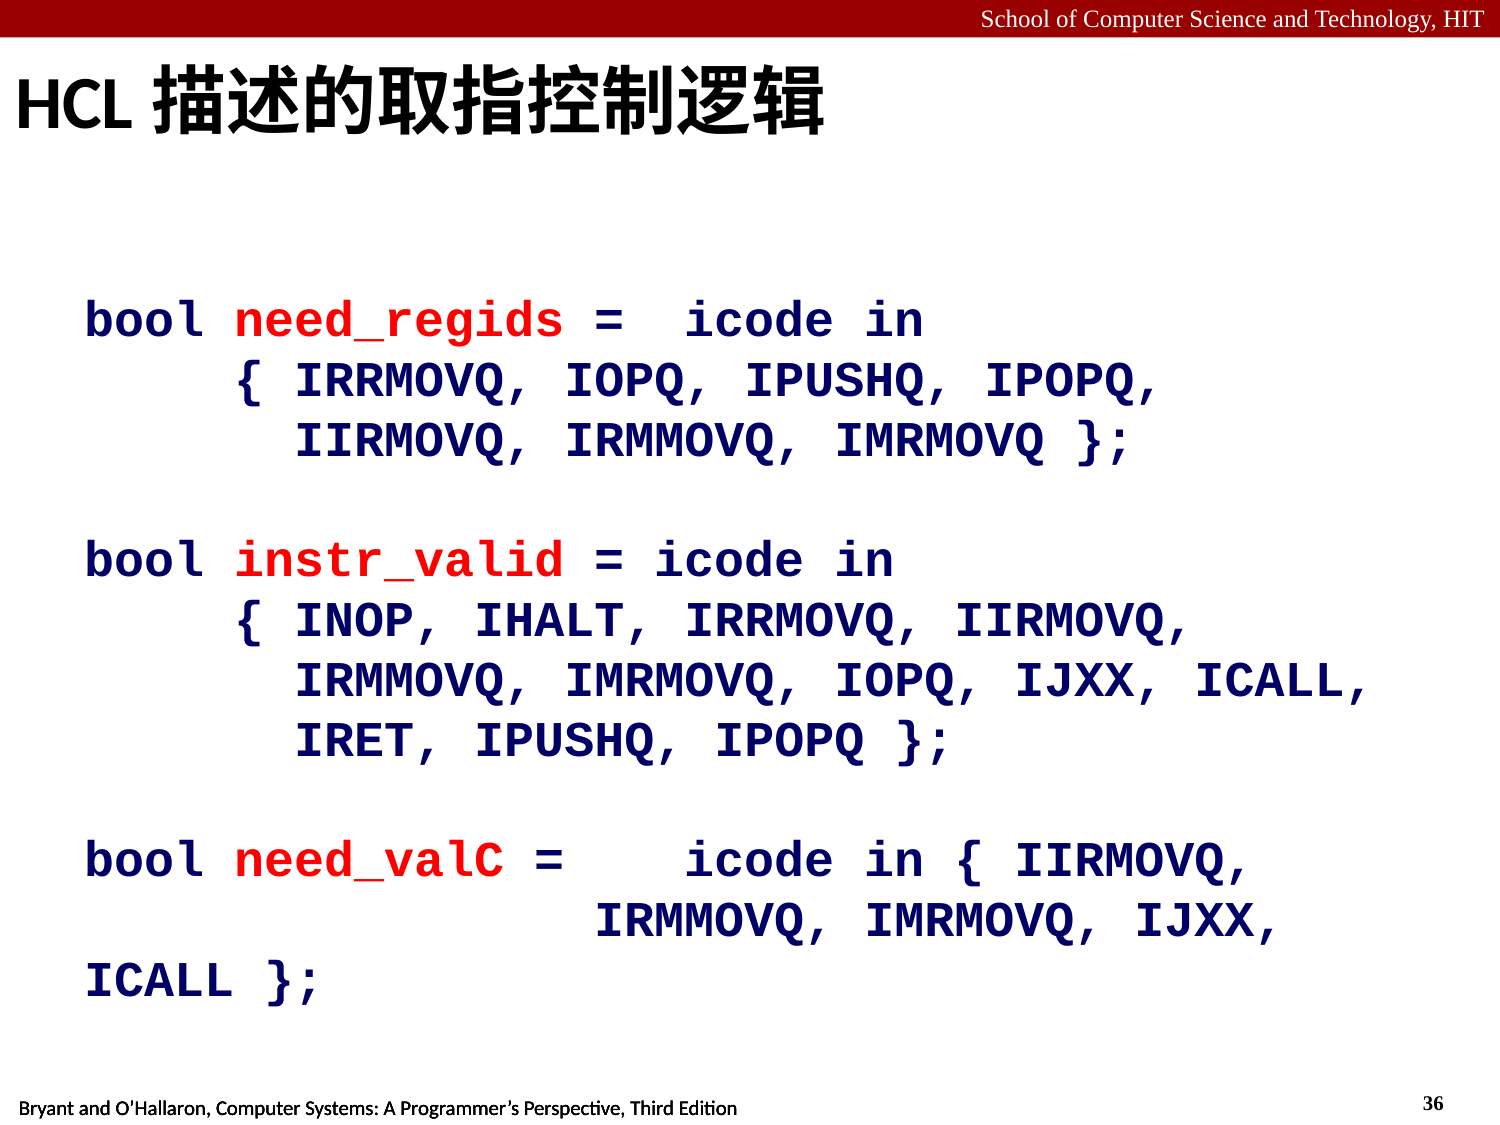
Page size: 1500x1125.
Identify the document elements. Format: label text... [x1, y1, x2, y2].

title HCL描述的取指控制逻辑 [0, 0, 857, 198]
text_box bool need_regids = icode in { IRRMOVQ, IOPQ, IPUSHQ, IPOPQ, IIRMOVQ, IRMMOVQ, IMRMOVQ }; bool instr_valid = icode in { INOP, IHALT, IRRMOVQ, IIRMOVQ, IRMMOVQ, IMRMOVQ, IOPQ, IJXX, ICALL, IRET, IPUSHQ, IPOPQ }; bool need_valC = icode in { IIRMOVQ, IRMMOVQ, IMRMOVQ, IJXX, ICALL }; [76, 278, 1391, 1014]
